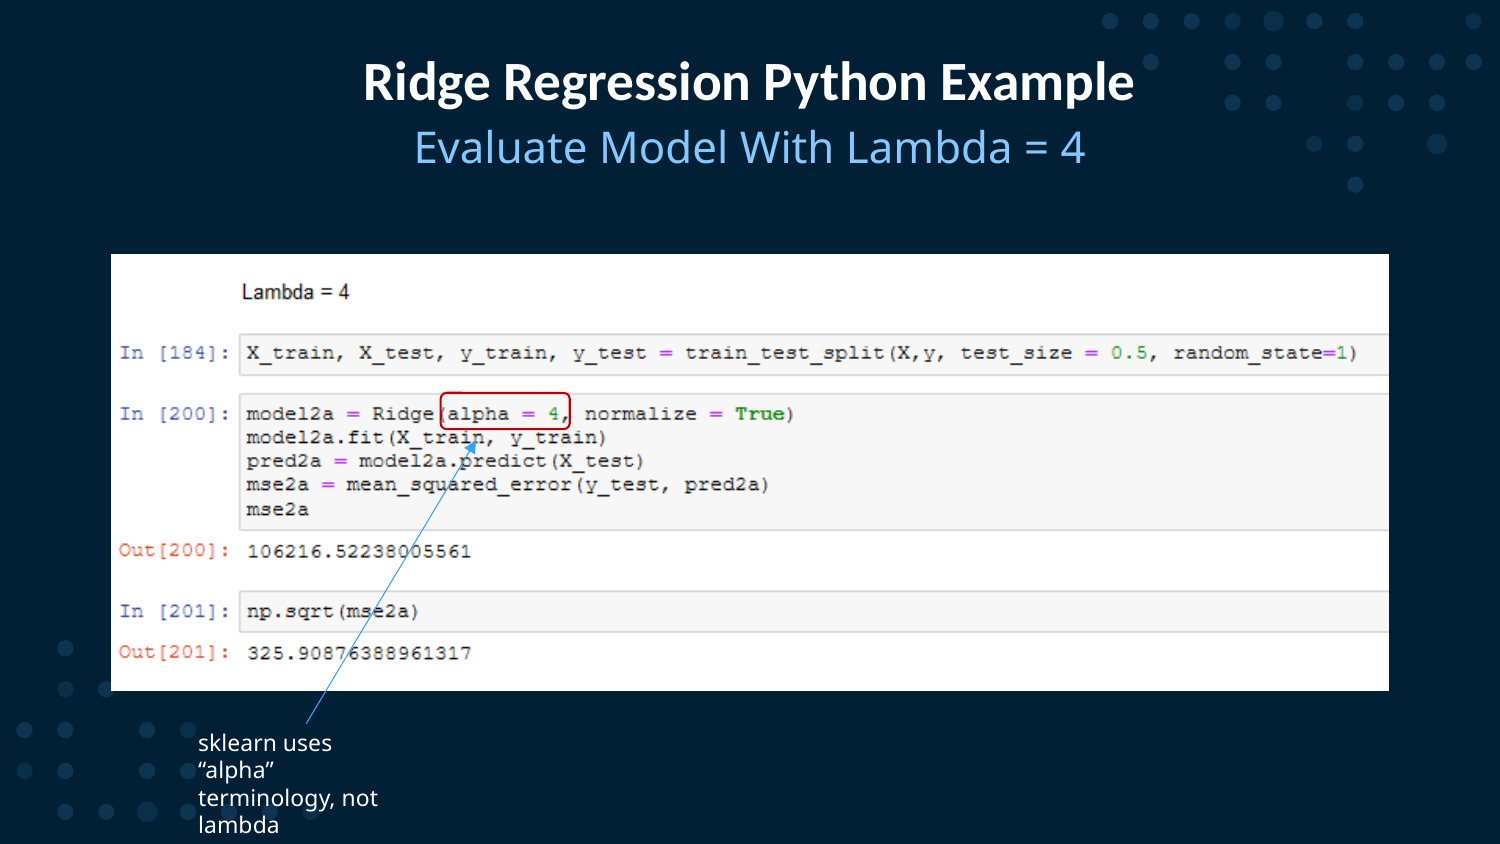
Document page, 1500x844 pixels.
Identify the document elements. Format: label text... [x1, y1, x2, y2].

list Evaluate Model With Lambda = 4 [103, 120, 1397, 196]
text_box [306, 440, 477, 724]
picture [111, 254, 1389, 691]
title Ridge Regression Python Example [103, 44, 1397, 120]
text_box sklearn uses “alpha” terminology, not lambda [183, 721, 401, 844]
